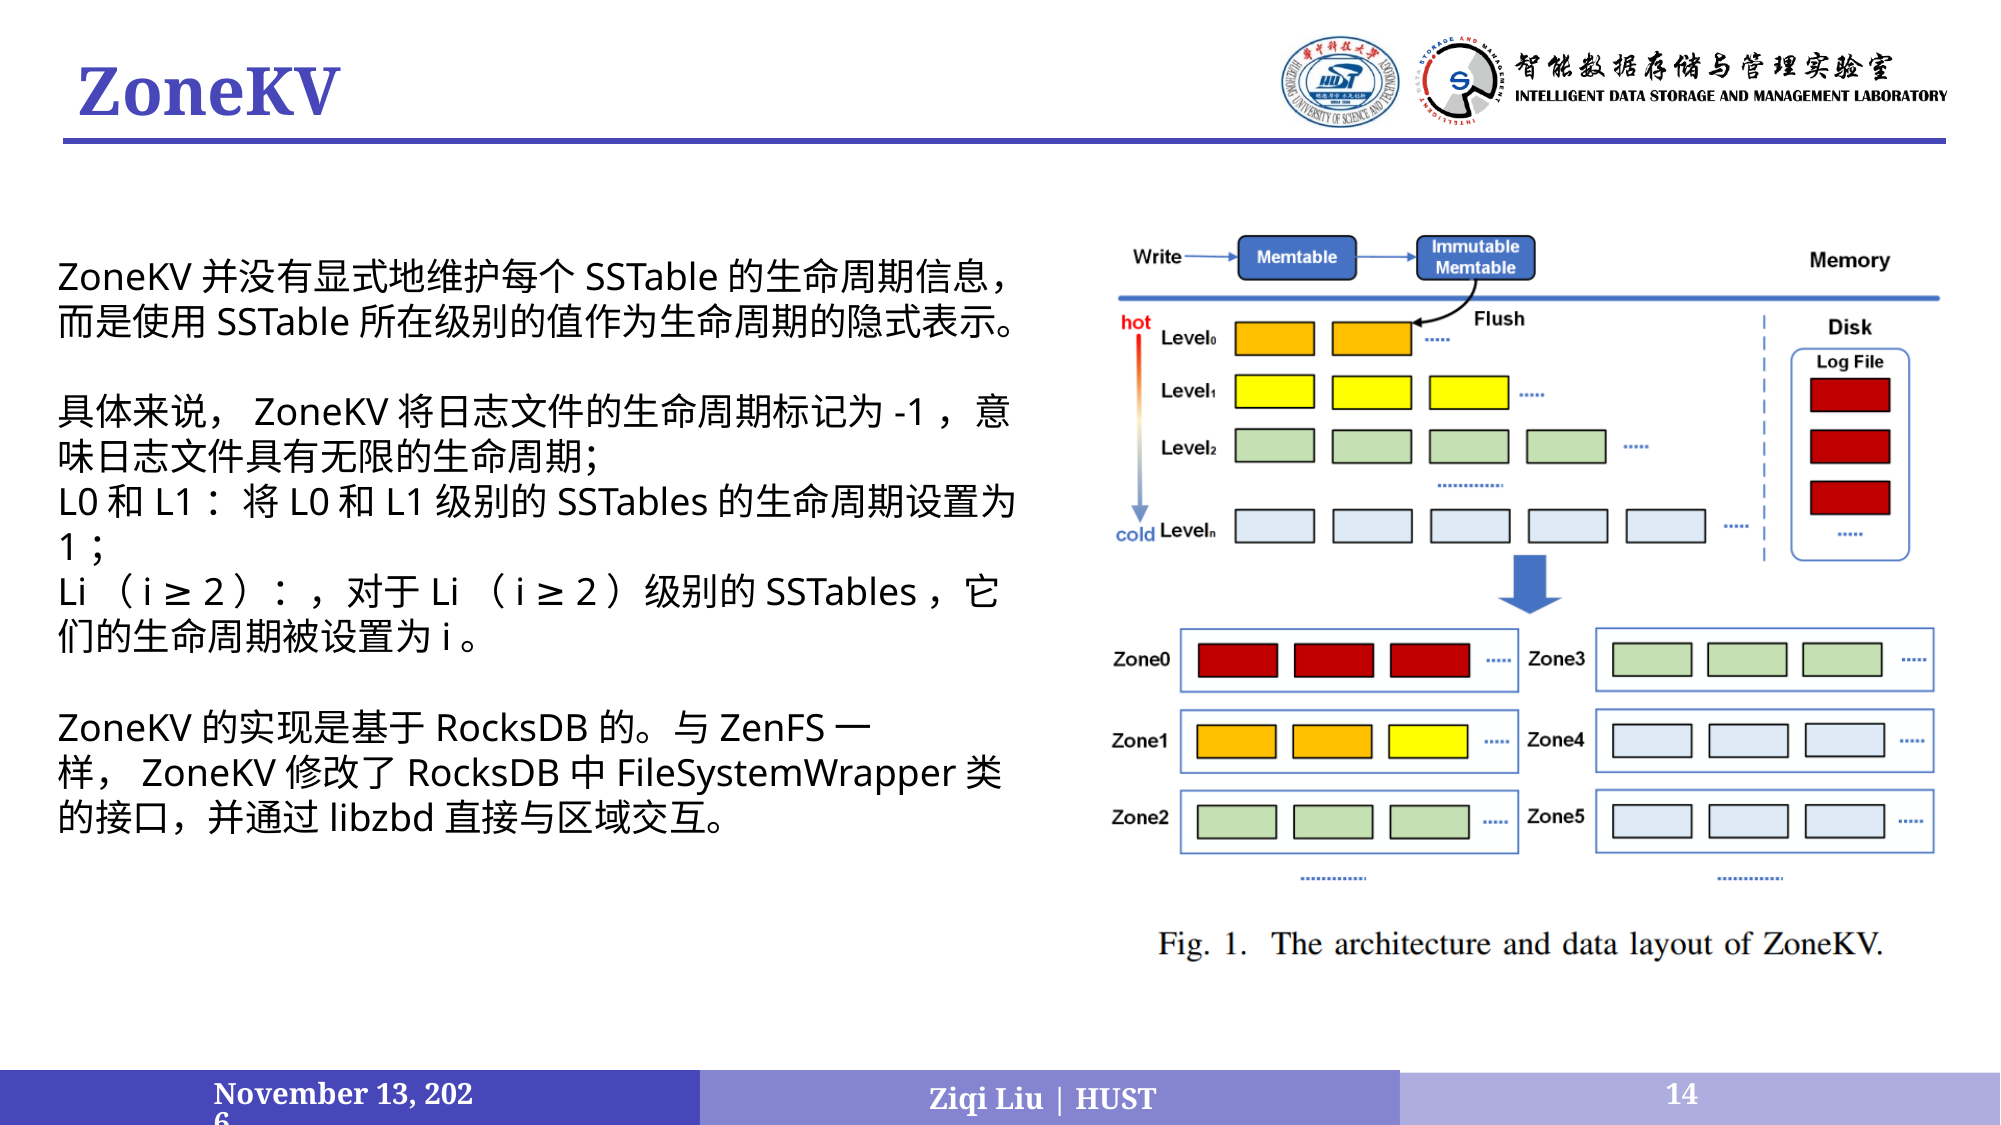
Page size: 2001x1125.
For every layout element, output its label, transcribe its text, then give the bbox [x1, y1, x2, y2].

text_box ZoneKV并没有显式地维护每个SSTable的生命周期信息，而是使用SSTable所在级别的值作为生命周期的隐式表示。 具体来说，ZoneKV将日志文件的生命周期标记为-1，意味日志文件具有无限的生命周期； L0和L1：将L0和L1级别的SSTables的生命周期设置为1； Li（i ≥ 2）：，对于Li（i ≥ 2）级别的SSTables，它们的生命周期被设置为i。 [42, 245, 1049, 640]
text_box [699, 1069, 1401, 1075]
text_box [502, 1069, 699, 1125]
text_box [699, 1120, 1399, 1125]
text_box ZoneKV的实现是基于RocksDB的。与ZenFS一样，ZoneKV修改了RocksDB中FileSystemWrapper类的接口，并通过libzbd直接与区域交互。 [42, 696, 1049, 929]
text_box [1399, 1072, 1615, 1125]
text_box [0, 1069, 198, 1125]
text_box ZoneKV [63, 50, 1179, 138]
text_box [1749, 1072, 2000, 1125]
picture [1049, 211, 1976, 972]
picture [1280, 35, 1400, 128]
footer Ziqi Liu | HUST [671, 1075, 1414, 1120]
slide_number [198, 1065, 502, 1125]
picture [1409, 33, 1955, 128]
slide_number 14 [1615, 1050, 1749, 1125]
